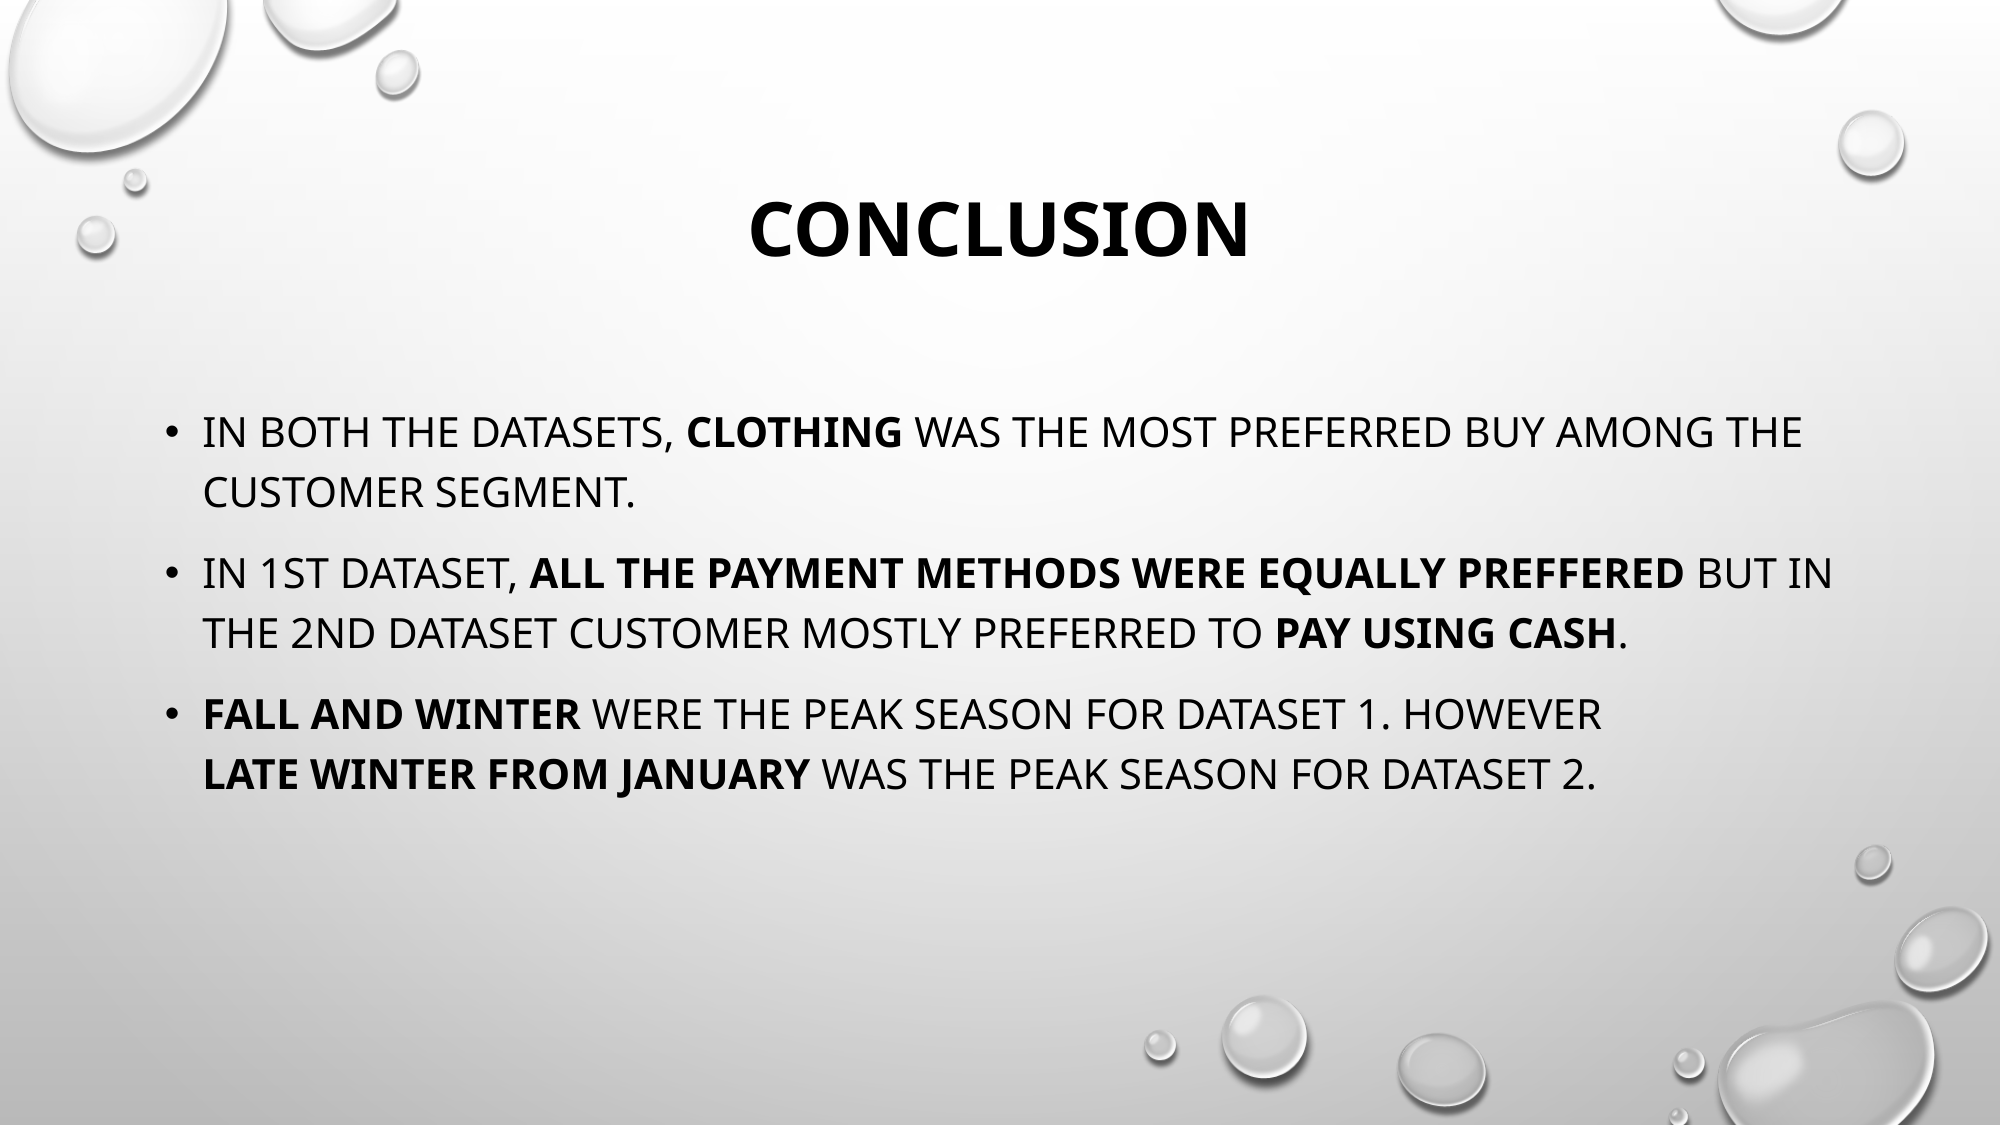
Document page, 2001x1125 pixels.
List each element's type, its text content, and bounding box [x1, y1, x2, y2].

picture [0, 0, 2000, 1125]
list IN BOTH THE DATASETS, CLOTHING WAS THE MOST PREFERRED BUY AMONG THE CUSTOMER SEGMENT. IN 1ST DATASET, ALL THE PAYMENT METHODS WERE EQUALLY PREFFERED BUT IN THE 2ND DATASET CUSTOMER MOSTLY PREFERRED TO PAY USING CASH. Fall and winter were the peak season for dataset 1. however late winter from january was the peak season for dataset 2. [149, 388, 1850, 950]
title Conclusion [149, 101, 1851, 364]
